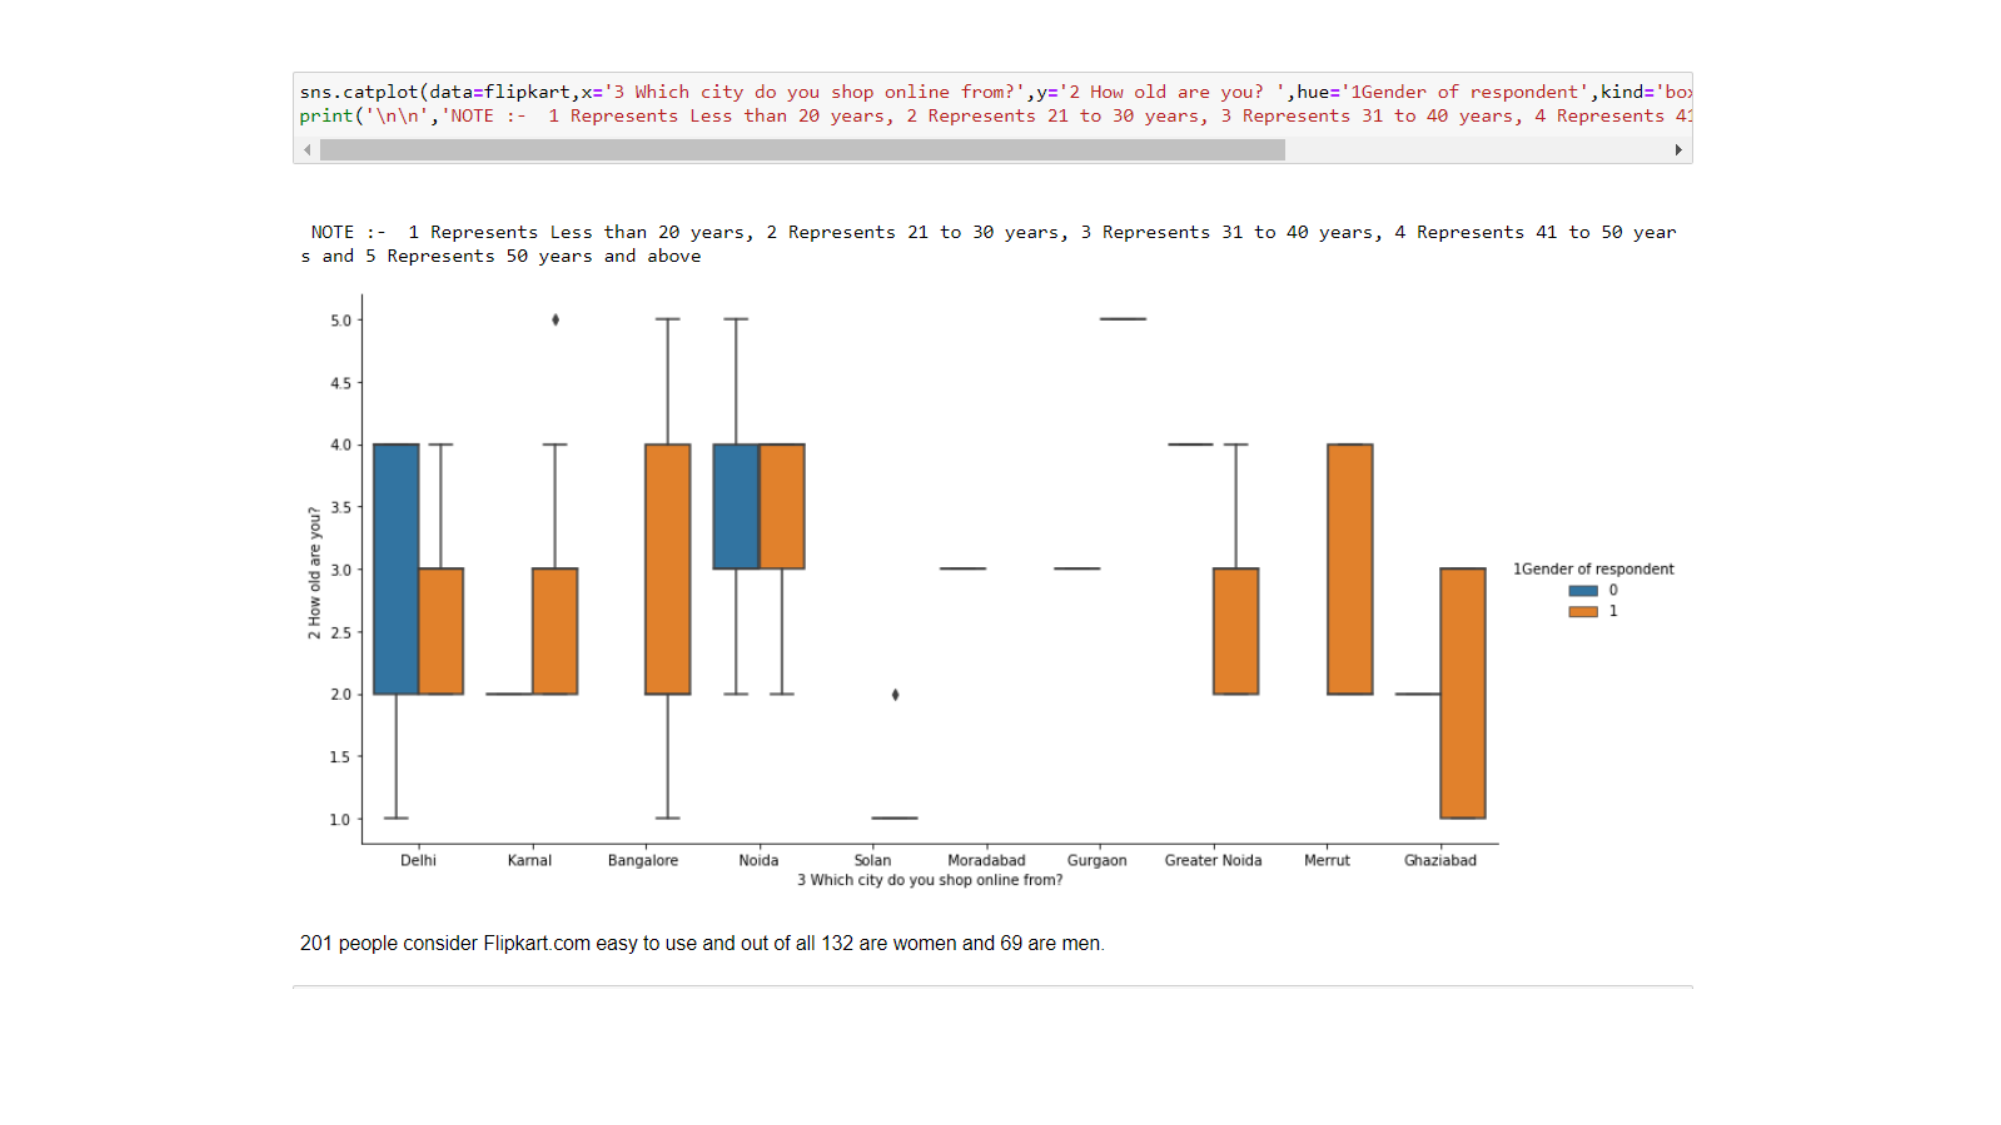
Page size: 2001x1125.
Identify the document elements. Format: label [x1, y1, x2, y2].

list [284, 68, 1716, 989]
